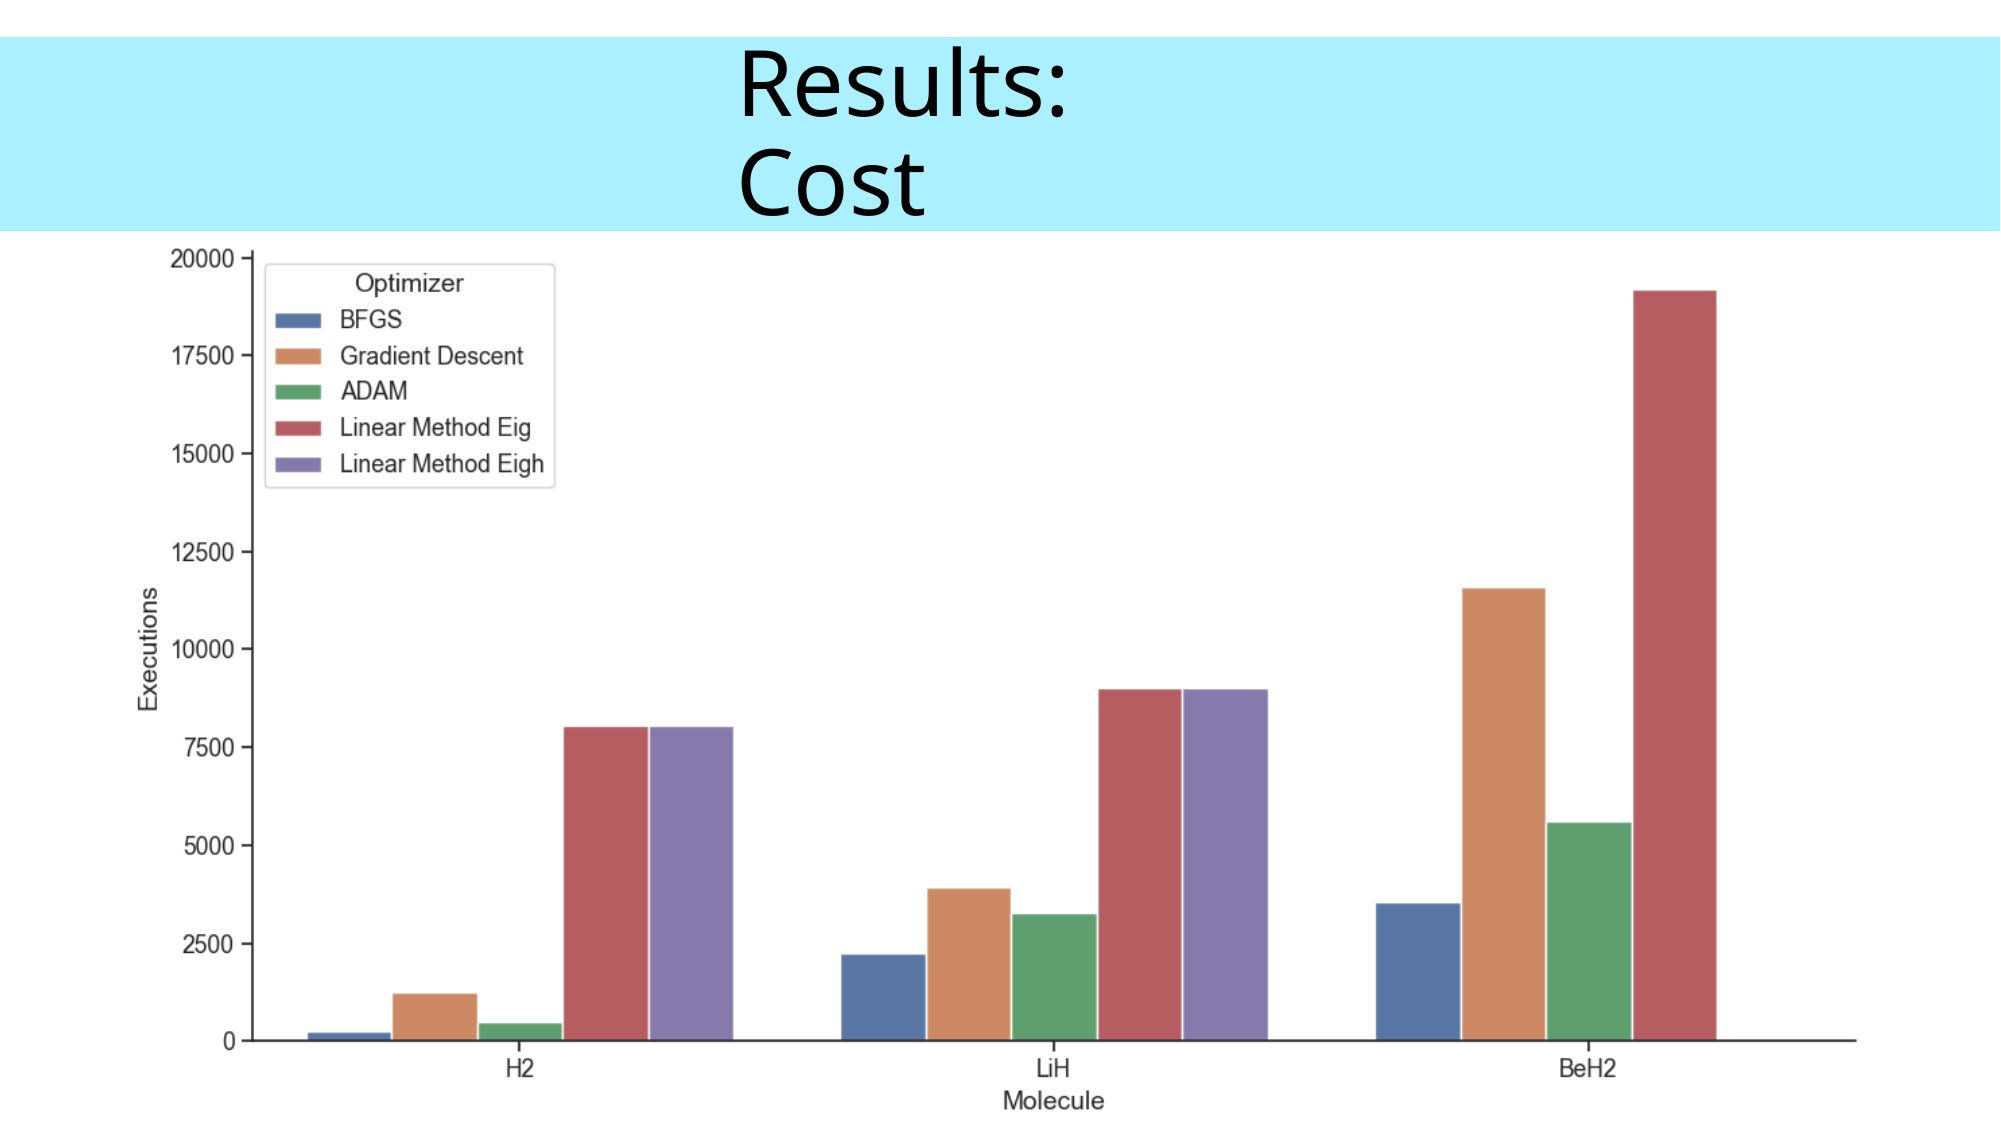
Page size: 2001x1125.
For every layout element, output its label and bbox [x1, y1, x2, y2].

picture [0, 37, 2000, 231]
picture [134, 232, 1866, 1117]
